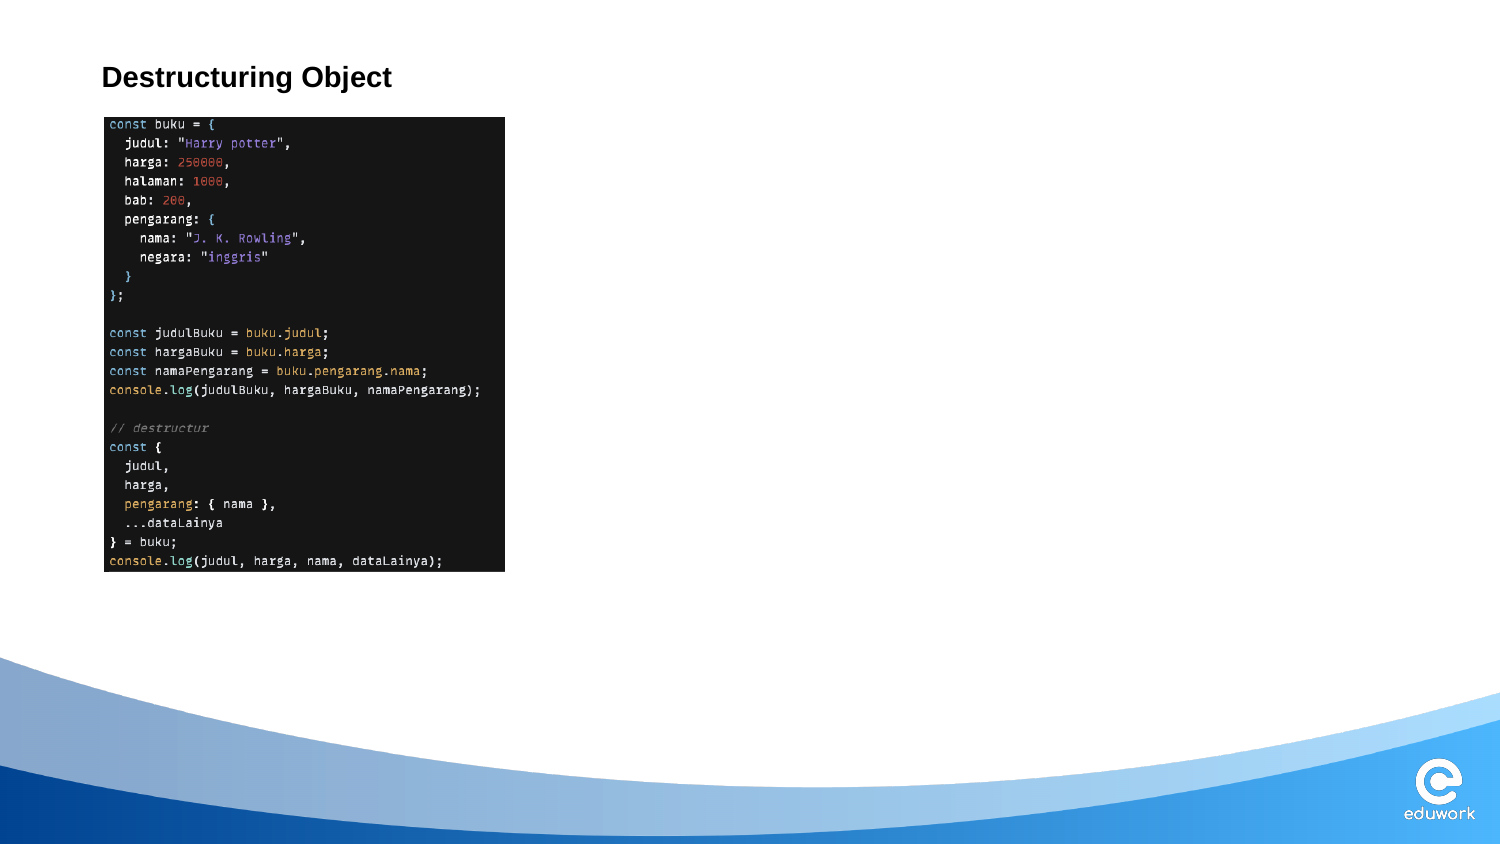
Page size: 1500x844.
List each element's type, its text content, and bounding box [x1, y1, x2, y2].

text_box Destructuring Object [86, 37, 1414, 149]
picture [103, 117, 505, 572]
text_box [0, 647, 1500, 844]
